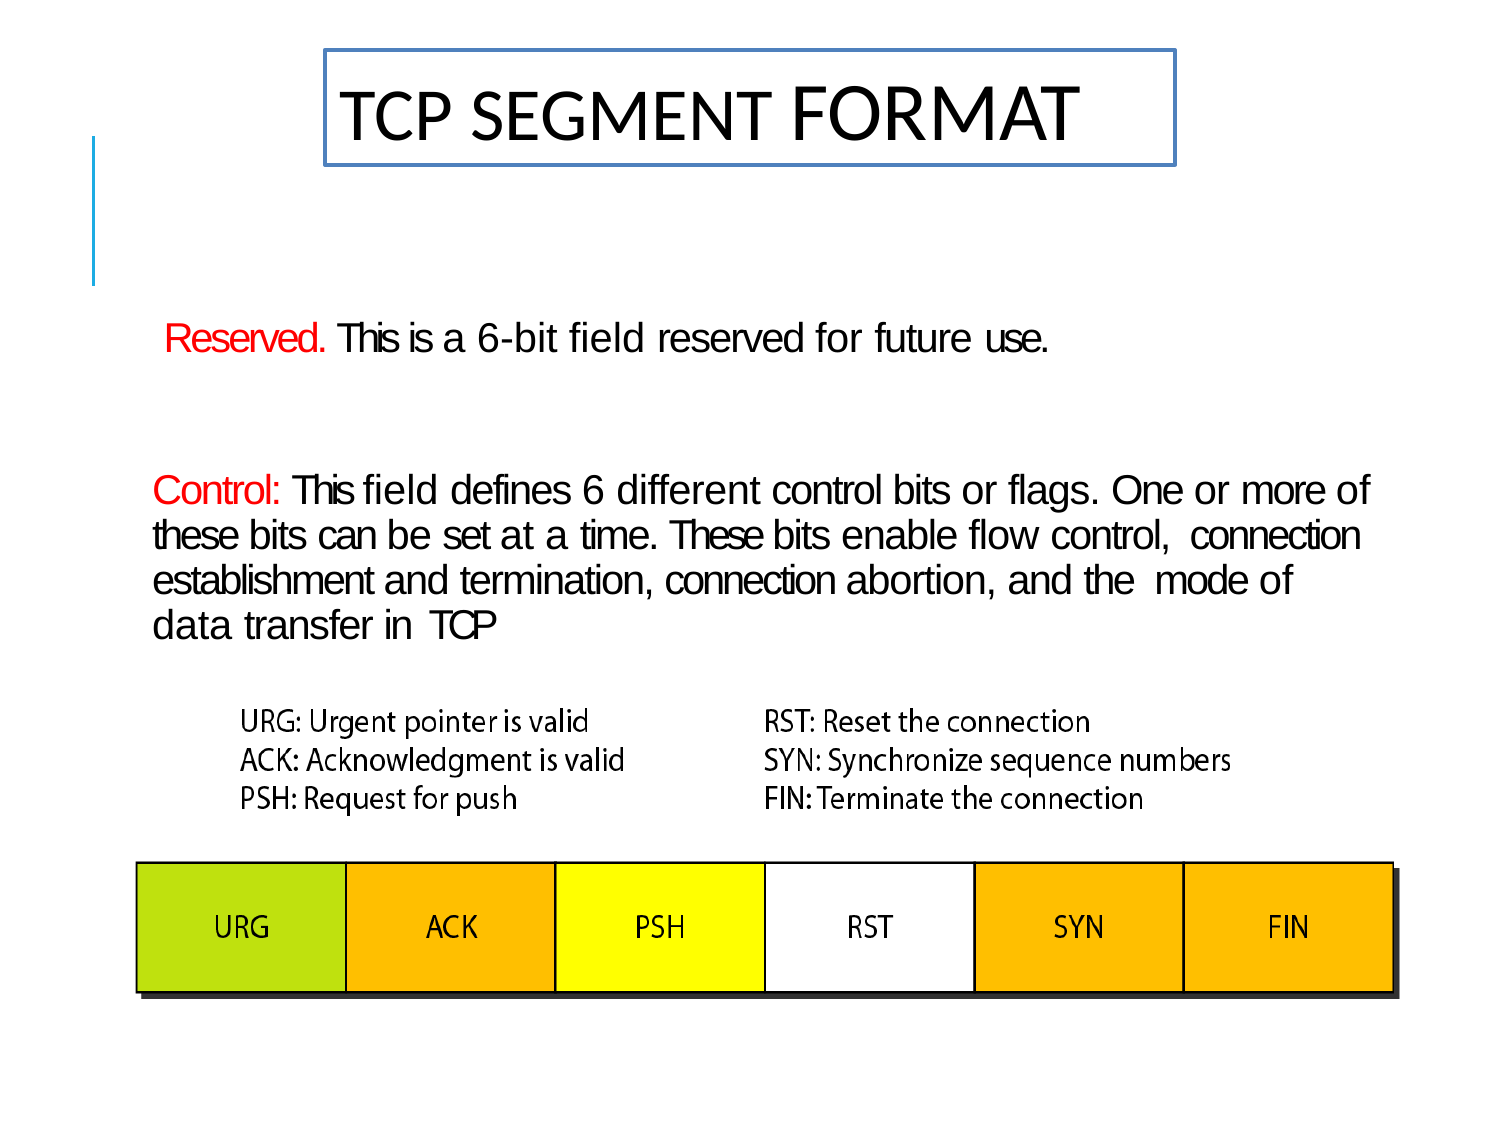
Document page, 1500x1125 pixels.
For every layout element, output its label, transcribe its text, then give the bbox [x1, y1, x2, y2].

text_box TCP SEGMENT FORMAT [323, 48, 1177, 167]
text_box Reserved. This is a 6-bit field reserved for future use. Control: This field defines 6 different control bits or flags. One or more of these bits can be set at a time. These bits enable flow control, connection establishment and termination, connection abortion, and the mode of data transfer in TCP [150, 308, 1375, 649]
text_box [135, 704, 1400, 999]
